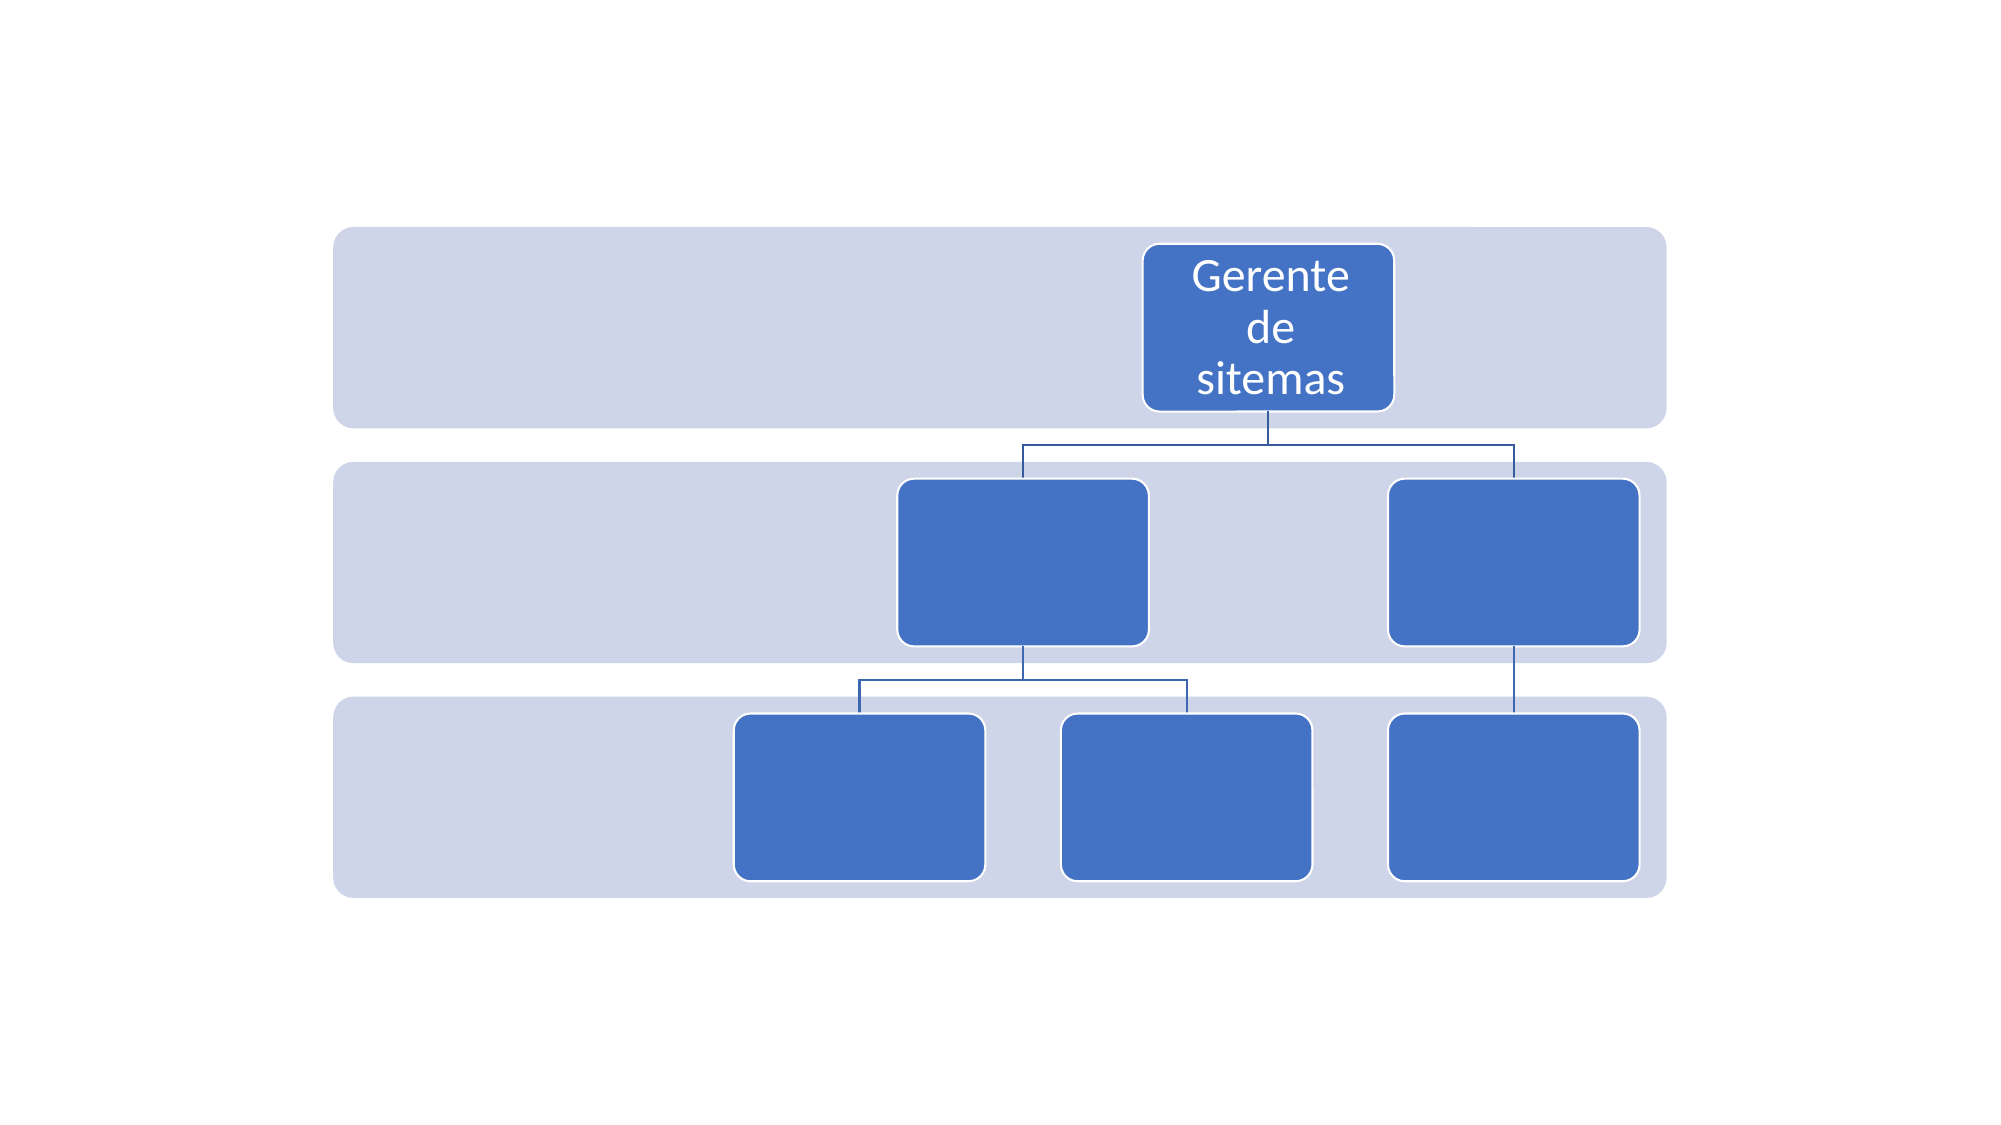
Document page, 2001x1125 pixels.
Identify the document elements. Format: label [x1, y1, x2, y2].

text_box [333, 117, 1667, 1007]
